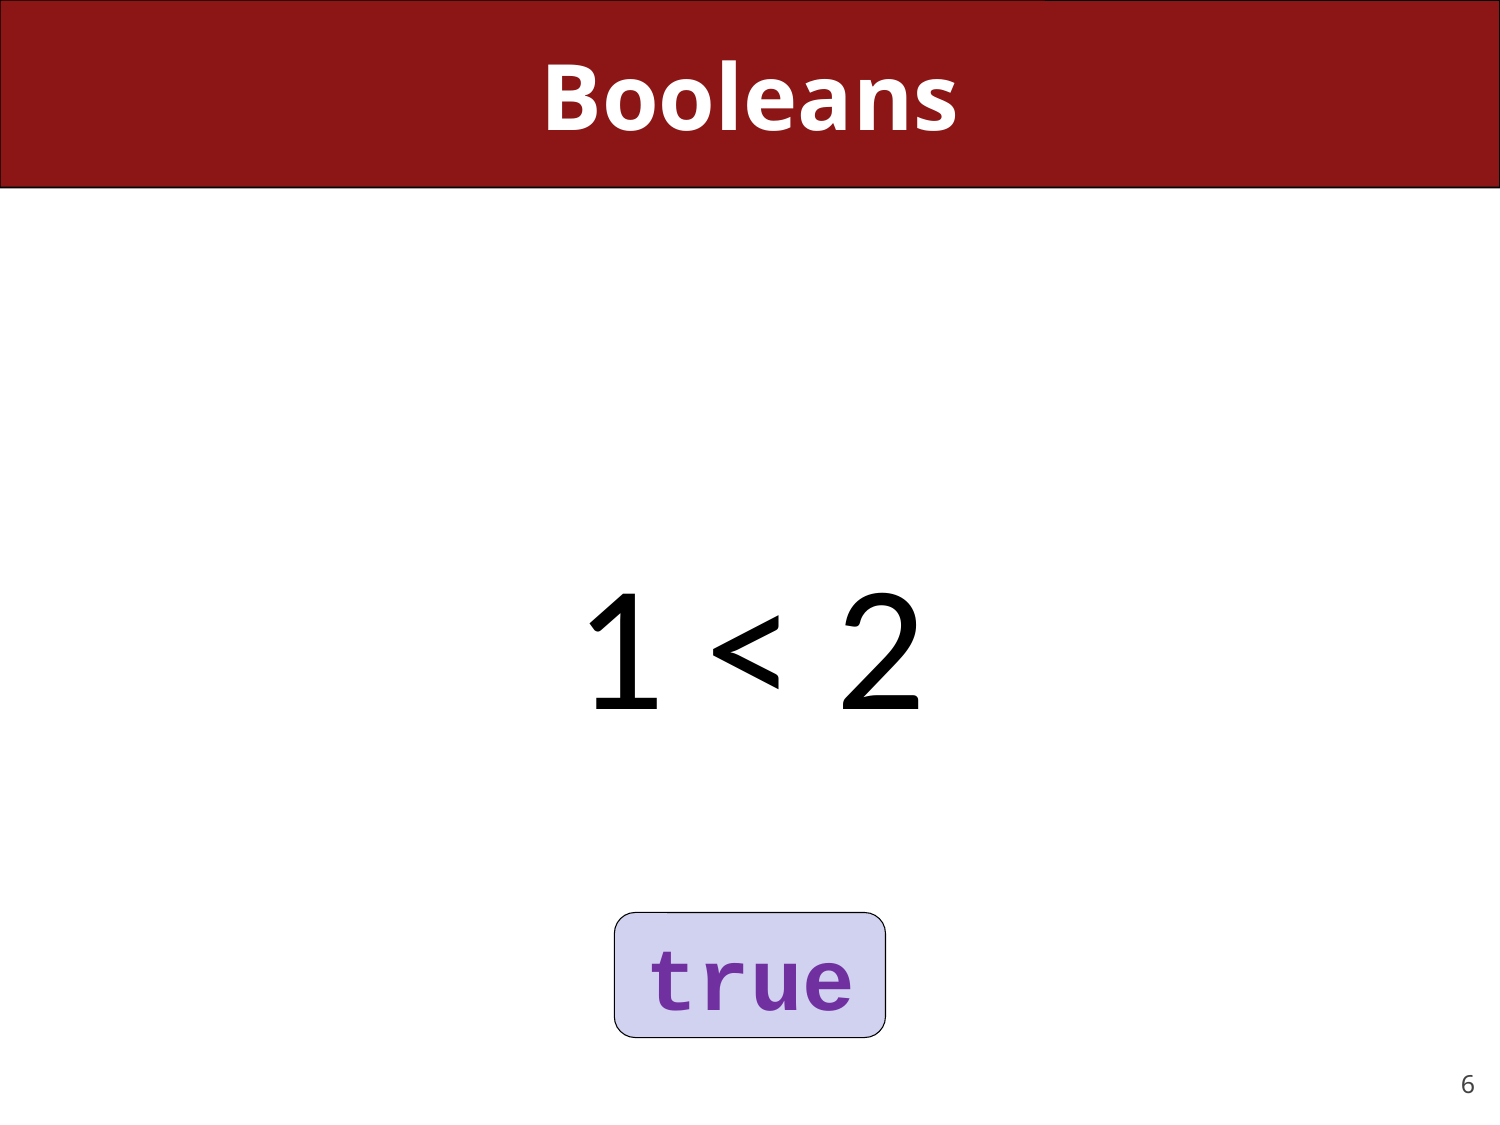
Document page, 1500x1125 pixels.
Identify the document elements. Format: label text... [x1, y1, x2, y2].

text_box true [613, 911, 887, 1039]
list 1 < 2 [24, 212, 1475, 1063]
title Booleans [75, 0, 1425, 188]
